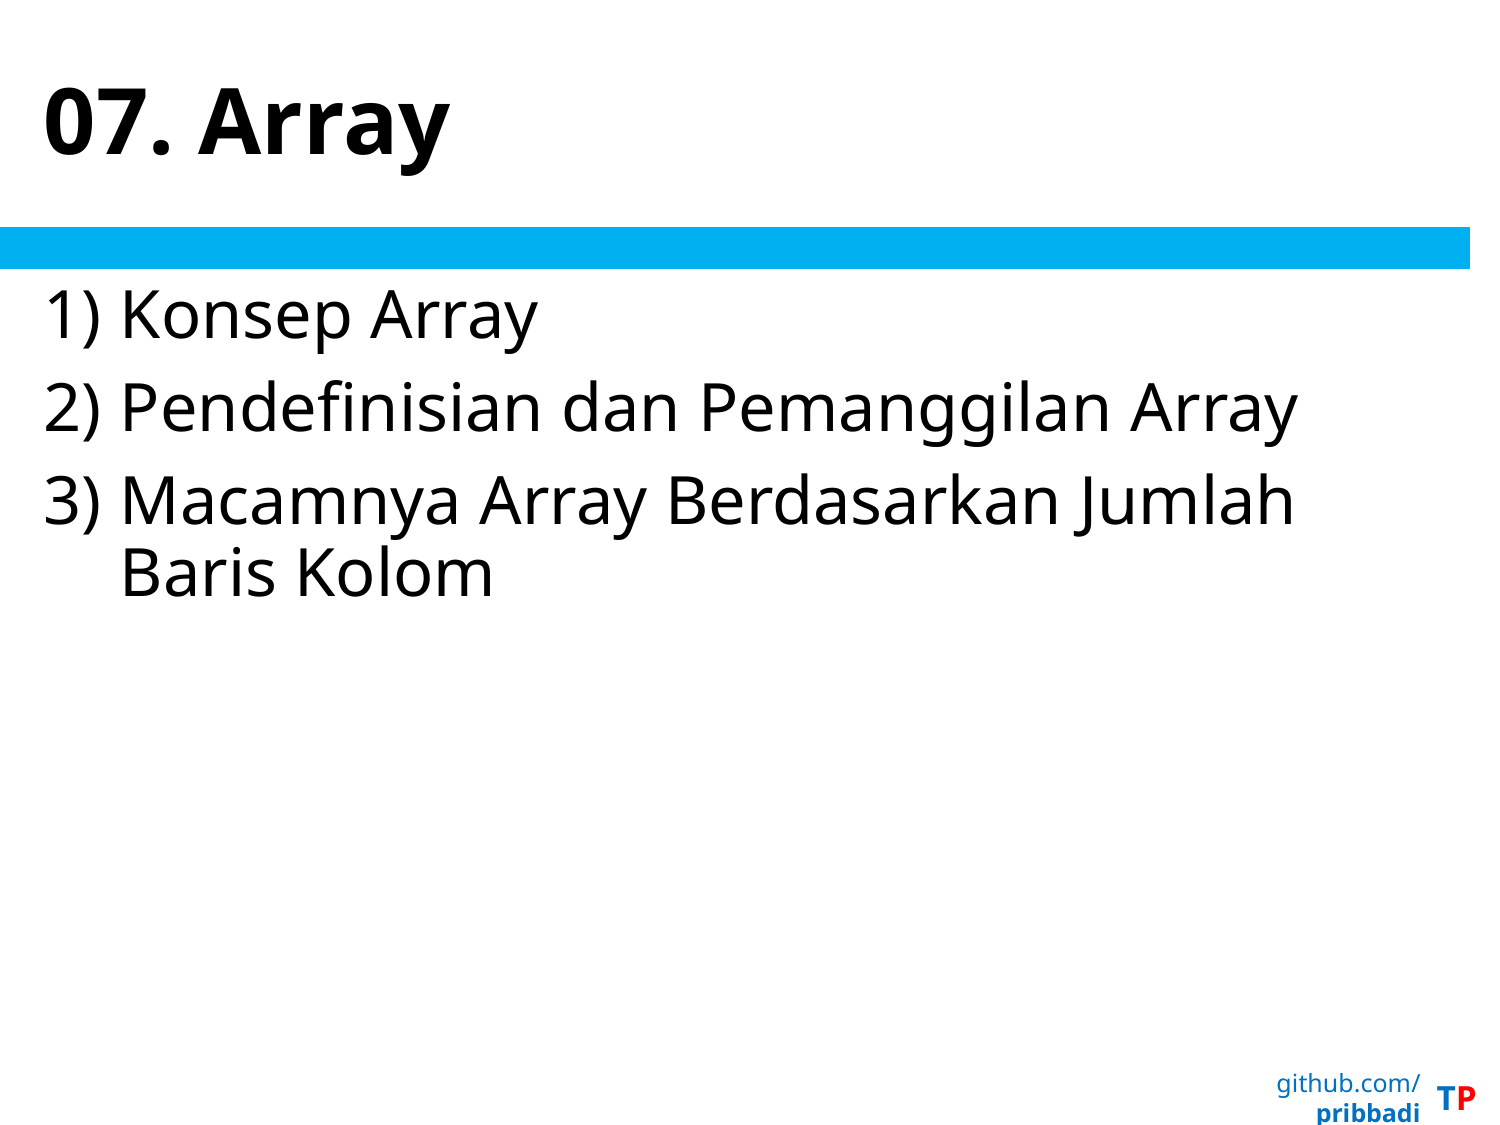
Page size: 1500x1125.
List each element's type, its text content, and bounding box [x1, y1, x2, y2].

list Konsep Array Pendefinisian dan Pemanggilan Array Macamnya Array Berdasarkan Jumlah Baris Kolom [28, 273, 1469, 1070]
title 07. Array [28, 19, 1469, 222]
